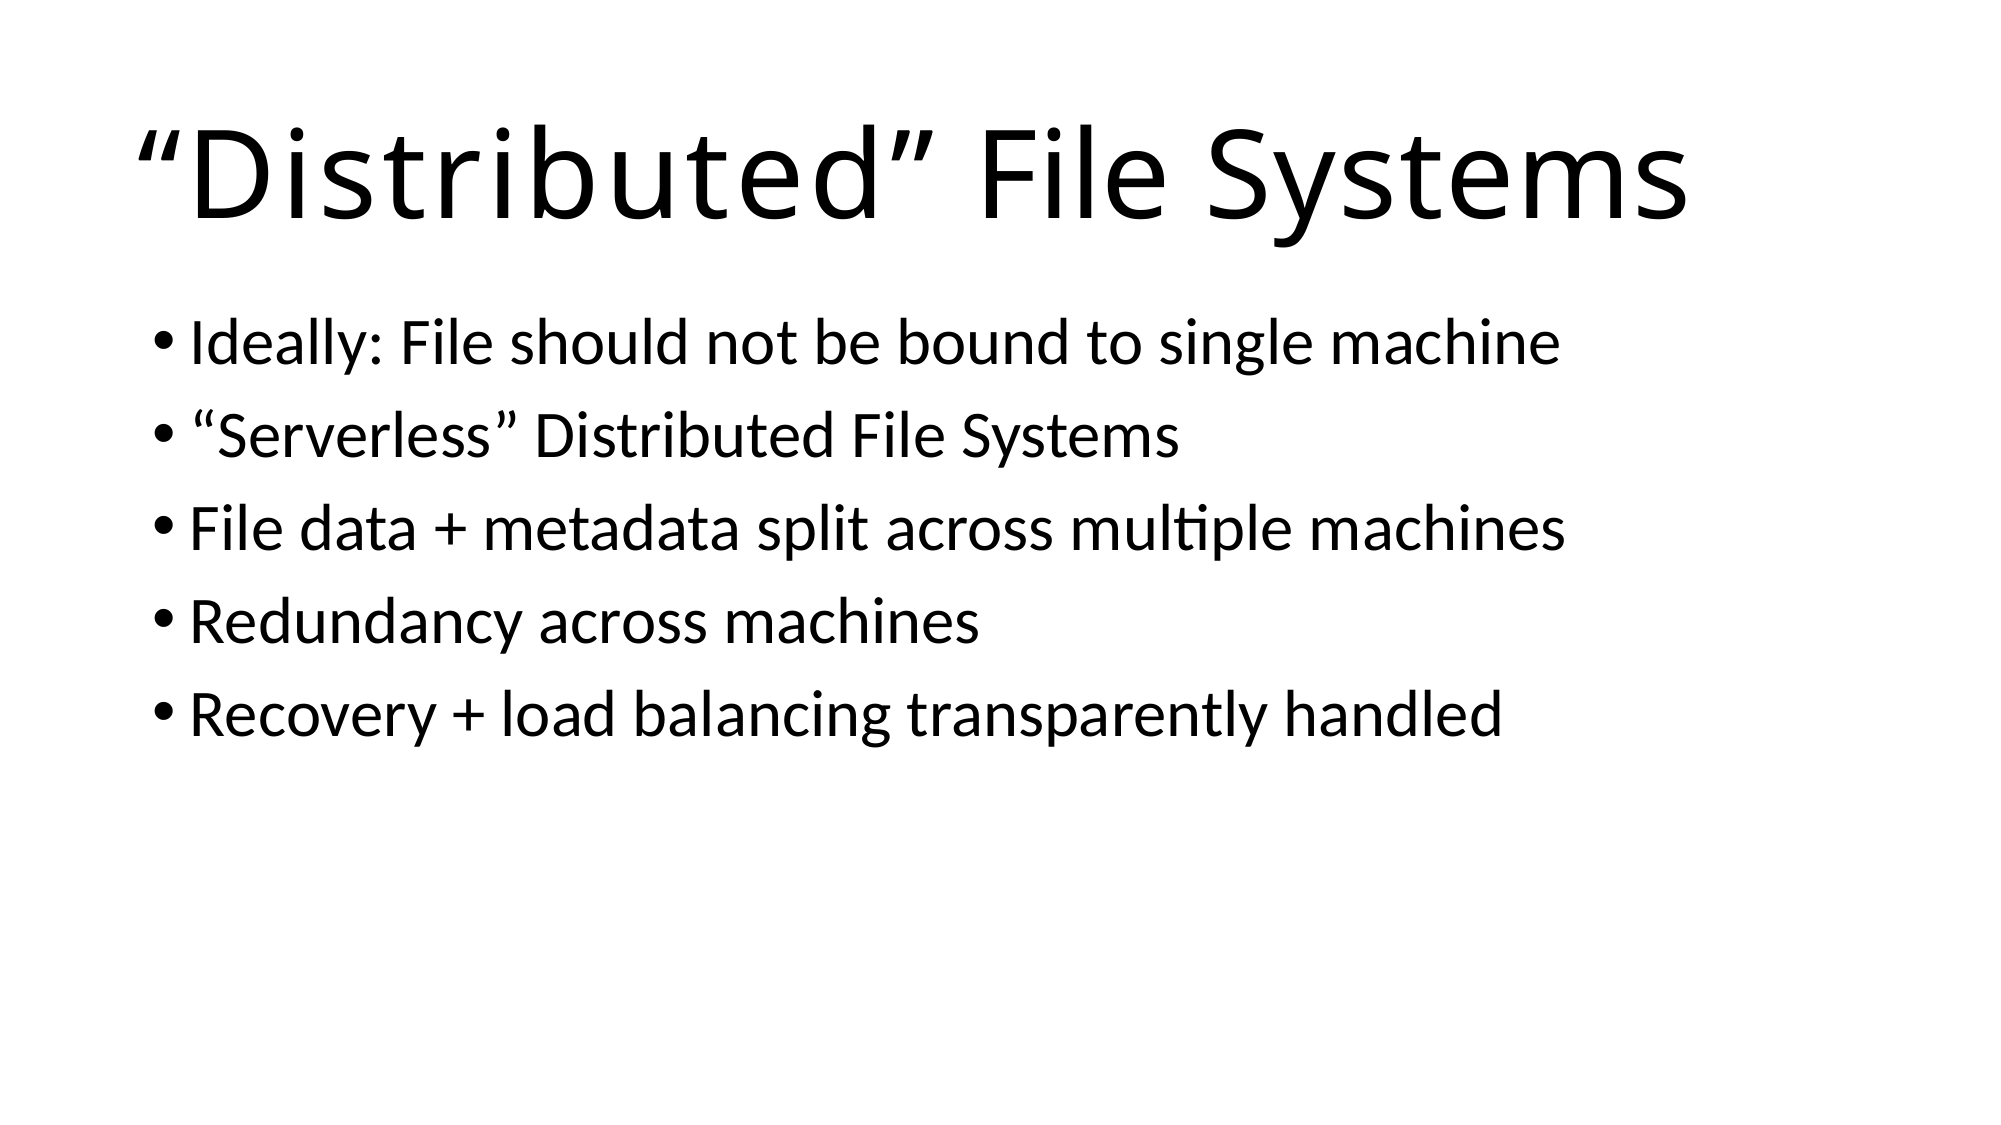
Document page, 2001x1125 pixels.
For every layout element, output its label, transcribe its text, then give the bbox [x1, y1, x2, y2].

list Ideally: File should not be bound to single machine “Serverless” Distributed File Systems File data + metadata split across multiple machines Redundancy across machines Recovery + load balancing transparently handled [137, 299, 1863, 1014]
title “Distributed” File Systems [137, 73, 1863, 264]
